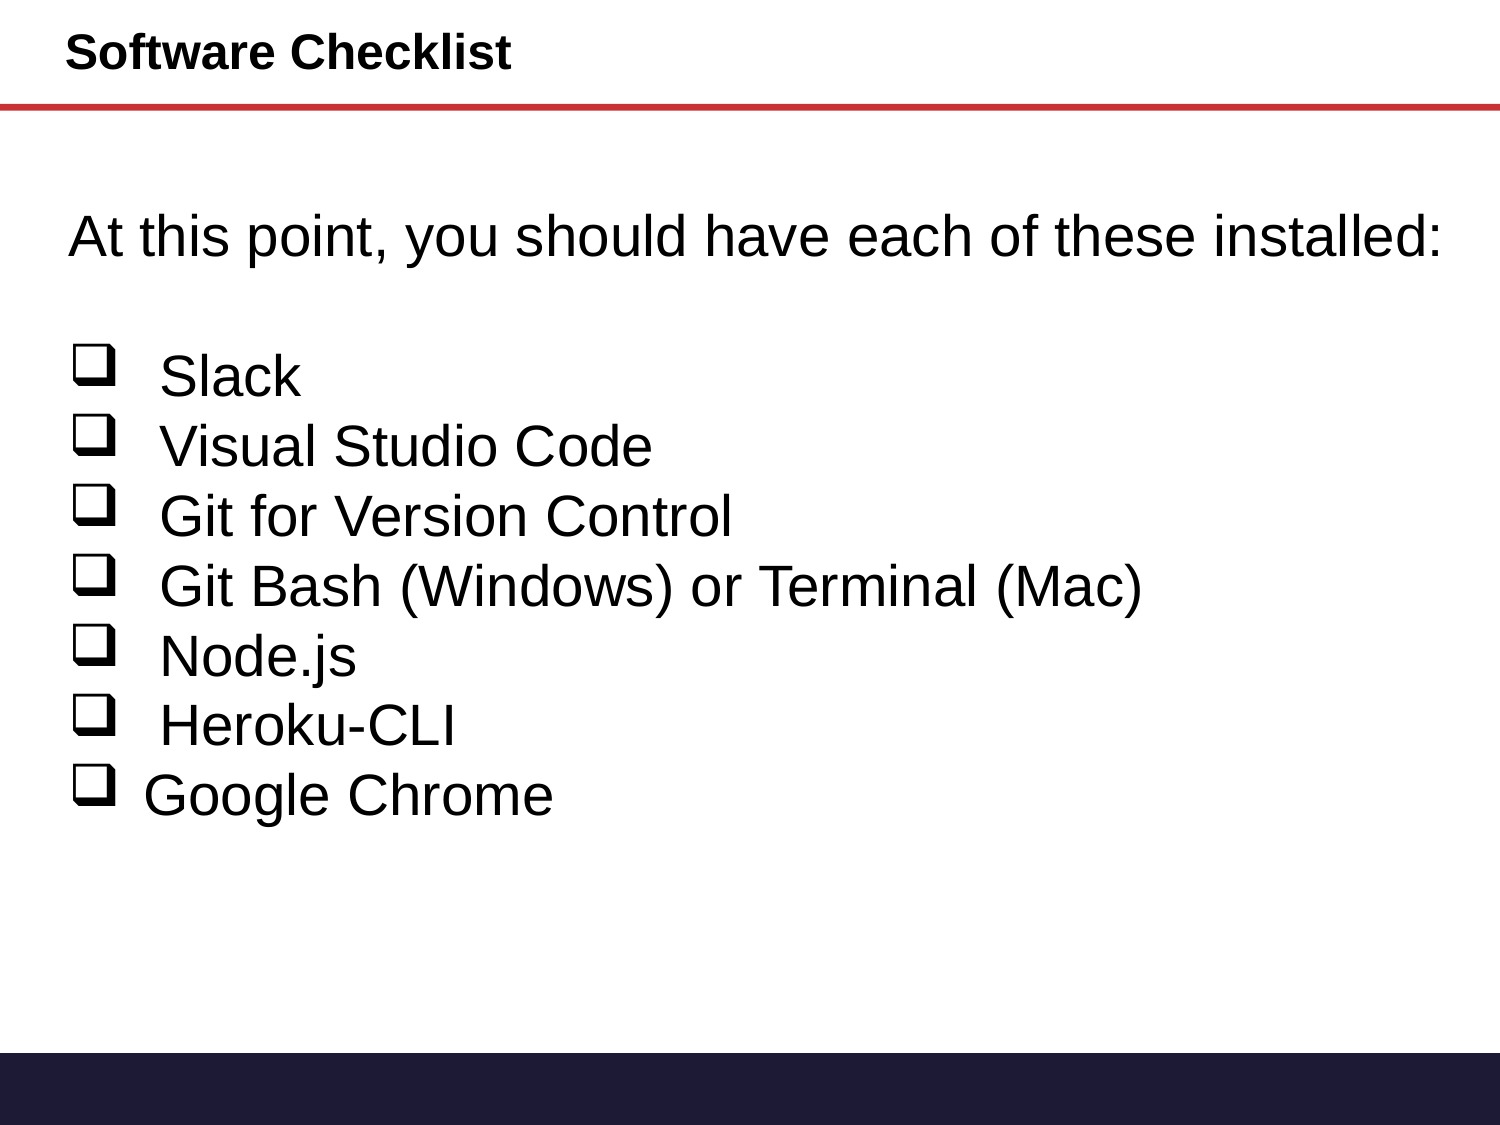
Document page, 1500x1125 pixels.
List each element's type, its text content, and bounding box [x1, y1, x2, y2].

text_box At this point, you should have each of these installed: Slack Visual Studio Code Git for Version Control Git Bash (Windows) or Terminal (Mac) Node.js Heroku-CLI Google Chrome [16, 122, 1484, 1000]
text_box Software Checklist [50, 0, 948, 108]
